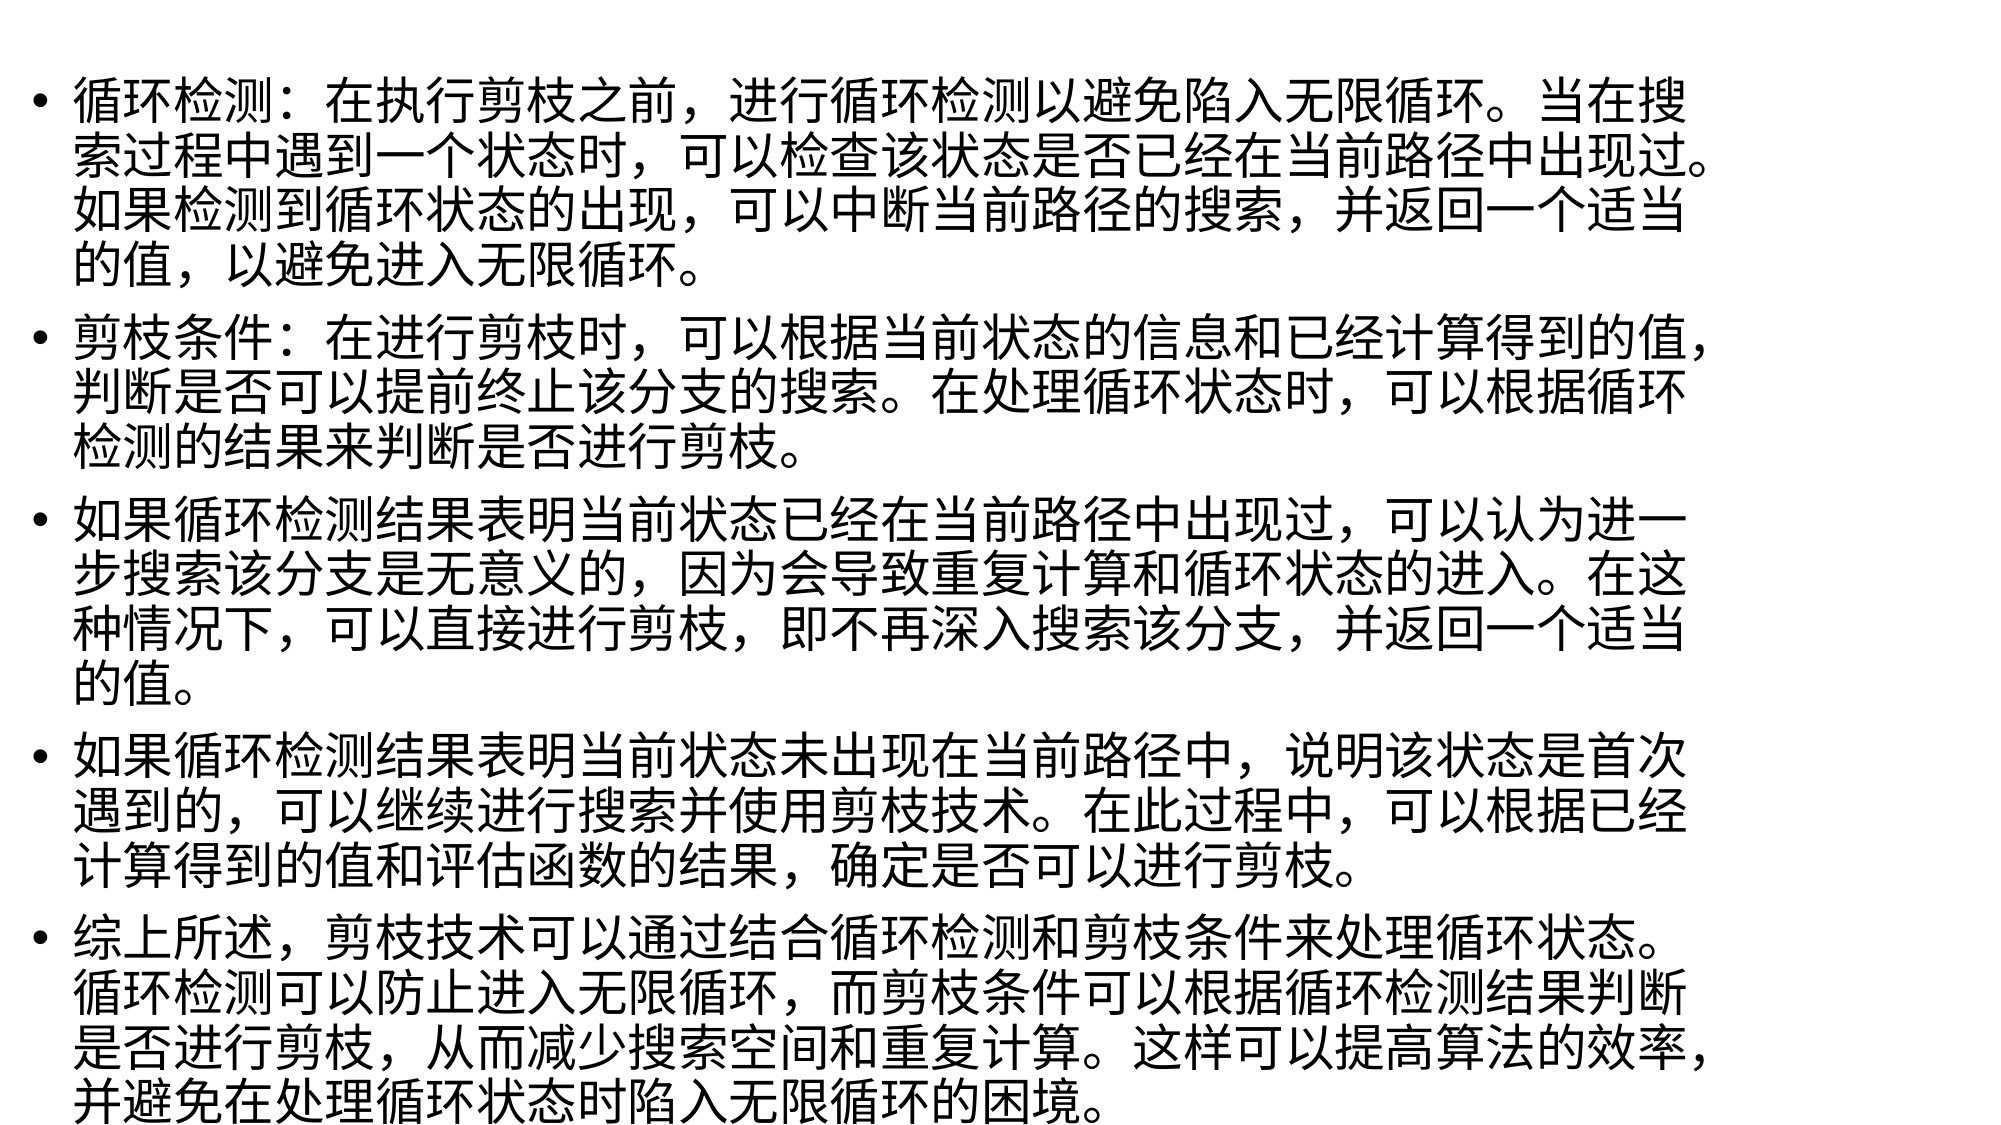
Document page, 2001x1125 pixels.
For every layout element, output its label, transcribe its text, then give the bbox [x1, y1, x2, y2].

list 循环检测：在执行剪枝之前，进行循环检测以避免陷入无限循环。当在搜索过程中遇到一个状态时，可以检查该状态是否已经在当前路径中出现过。如果检测到循环状态的出现，可以中断当前路径的搜索，并返回一个适当的值，以避免进入无限循环。 剪枝条件：在进行剪枝时，可以根据当前状态的信息和已经计算得到的值，判断是否可以提前终止该分支的搜索。在处理循环状态时，可以根据循环检测的结果来判断是否进行剪枝。 如果循环检测结果表明当前状态已经在当前路径中出现过，可以认为进一步搜索该分支是无意义的，因为会导致重复计算和循环状态的进入。在这种情况下，可以直接进行剪枝，即不再深入搜索该分支，并返回一个适当的值。 如果循环检测结果表明当前状态未出现在当前路径中，说明该状态是首次遇到的，可以继续进行搜索并使用剪枝技术。在此过程中，可以根据已经计算得到的值和评估函数的结果，确定是否可以进行剪枝。 综上所述，剪枝技术可以通过结合循环检测和剪枝条件来处理循环状态。循环检测可以防止进入无限循环，而剪枝条件可以根据循环检测结果判断是否进行剪枝，从而减少搜索空间和重复计算。这样可以提高算法的效率，并避免在处理循环状态时陷入无限循环的困境。 [16, 68, 1725, 1125]
